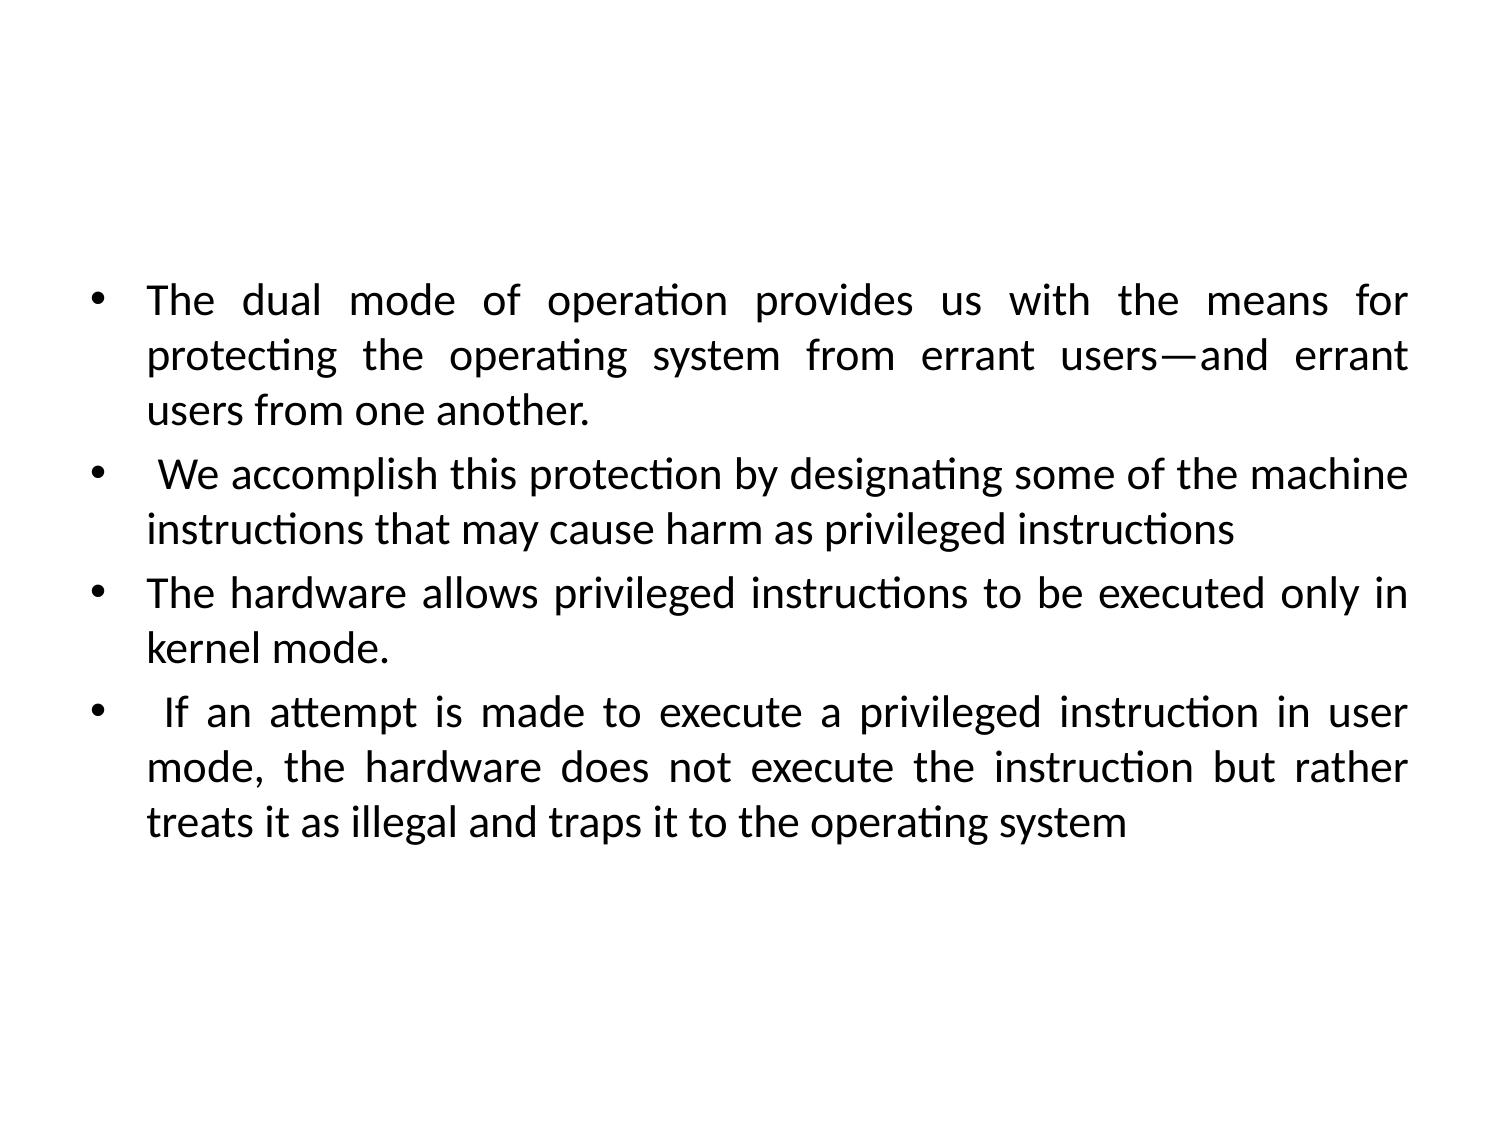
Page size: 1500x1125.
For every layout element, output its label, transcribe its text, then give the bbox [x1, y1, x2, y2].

list The dual mode of operation provides us with the means for protecting the operating system from errant users—and errant users from one another. We accomplish this protection by designating some of the machine instructions that may cause harm as privileged instructions The hardware allows privileged instructions to be executed only in kernel mode. If an attempt is made to execute a privileged instruction in user mode, the hardware does not execute the instruction but rather treats it as illegal and traps it to the operating system [75, 262, 1425, 1005]
